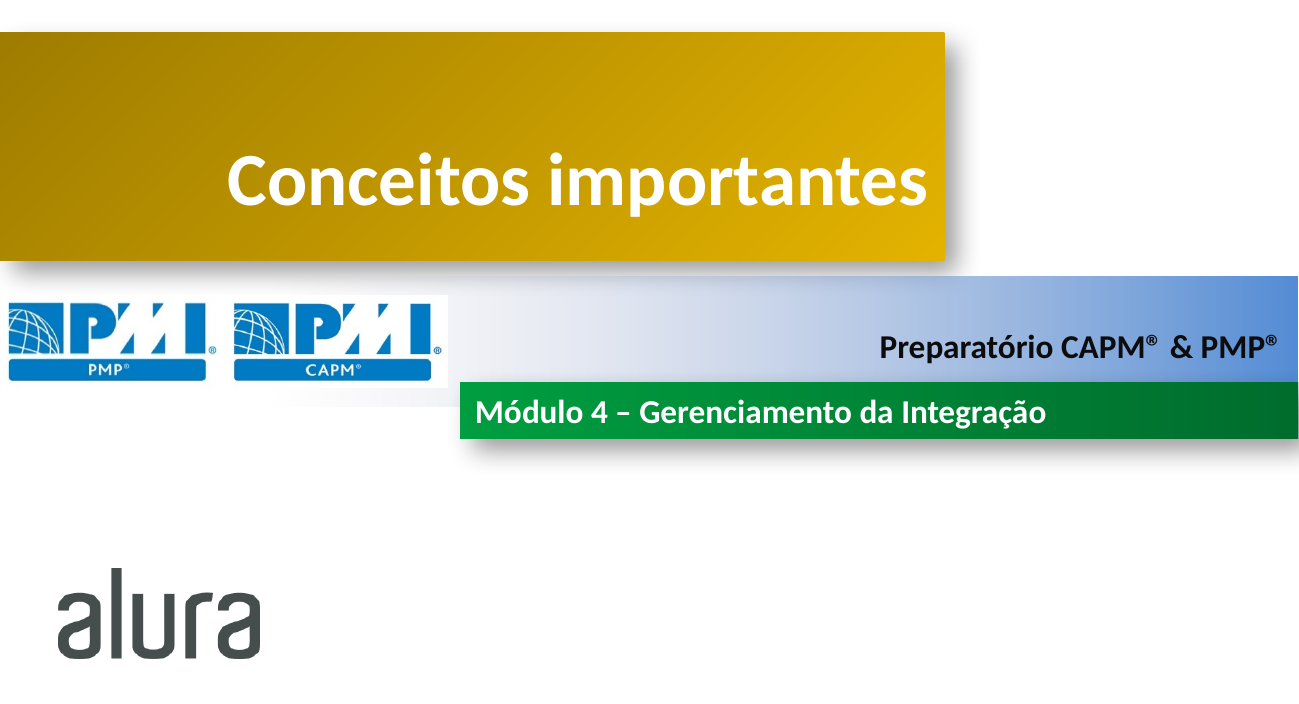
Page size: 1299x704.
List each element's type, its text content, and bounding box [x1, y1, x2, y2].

text_box Conceitos importantes [0, 32, 945, 261]
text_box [0, 294, 449, 390]
text_box [270, 276, 1298, 317]
picture [58, 568, 260, 660]
text_box Módulo 4 – Gerenciamento da Integração [460, 382, 1299, 439]
text_box [270, 374, 1298, 407]
text_box Preparatório CAPM® & PMP® [452, 317, 1298, 374]
